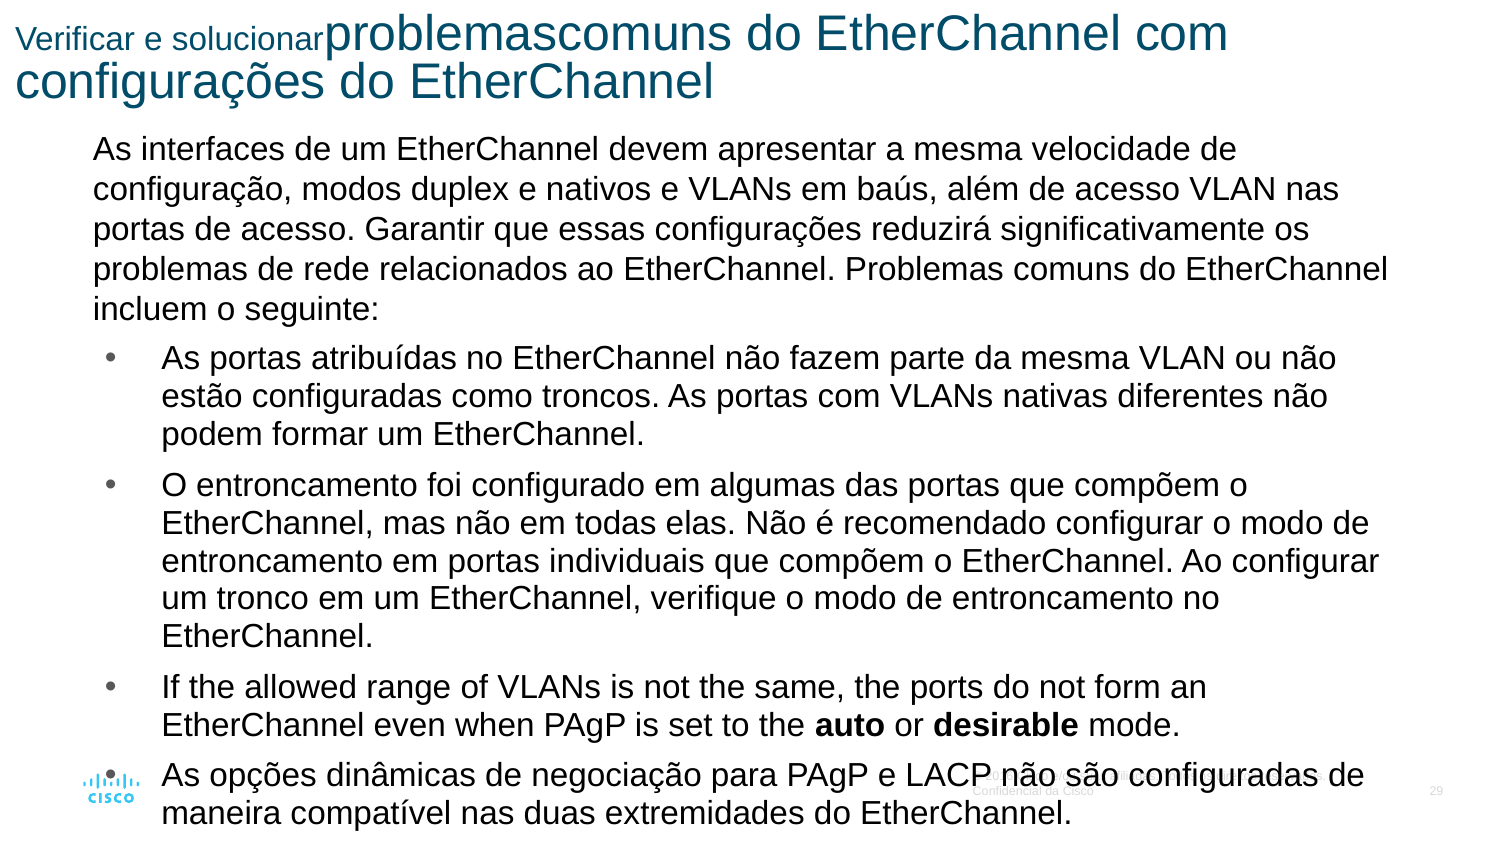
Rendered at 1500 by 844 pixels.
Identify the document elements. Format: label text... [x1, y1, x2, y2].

list As interfaces de um EtherChannel devem apresentar a mesma velocidade de configuração, modos duplex e nativos e VLANs em baús, além de acesso VLAN nas portas de acesso. Garantir que essas configurações reduzirá significativamente os problemas de rede relacionados ao EtherChannel. Problemas comuns do EtherChannel incluem o seguinte: As portas atribuídas no EtherChannel não fazem parte da mesma VLAN ou não estão configuradas como troncos. As portas com VLANs nativas diferentes não podem formar um EtherChannel. O entroncamento foi configurado em algumas das portas que compõem o EtherChannel, mas não em todas elas. Não é recomendado configurar o modo de entroncamento em portas individuais que compõem o EtherChannel. Ao configurar um tronco em um EtherChannel, verifique o modo de entroncamento no EtherChannel. If the allowed range of VLANs is not the same, the ports do not form an EtherChannel even when PAgP is set to the auto or desirable mode. As opções dinâmicas de negociação para PAgP e LACP não são configuradas de maneira compatível nas duas extremidades do EtherChannel. [77, 120, 1437, 726]
title Verificar e solucionarproblemascomuns do EtherChannel com configurações do EtherChannel [0, 0, 1369, 121]
